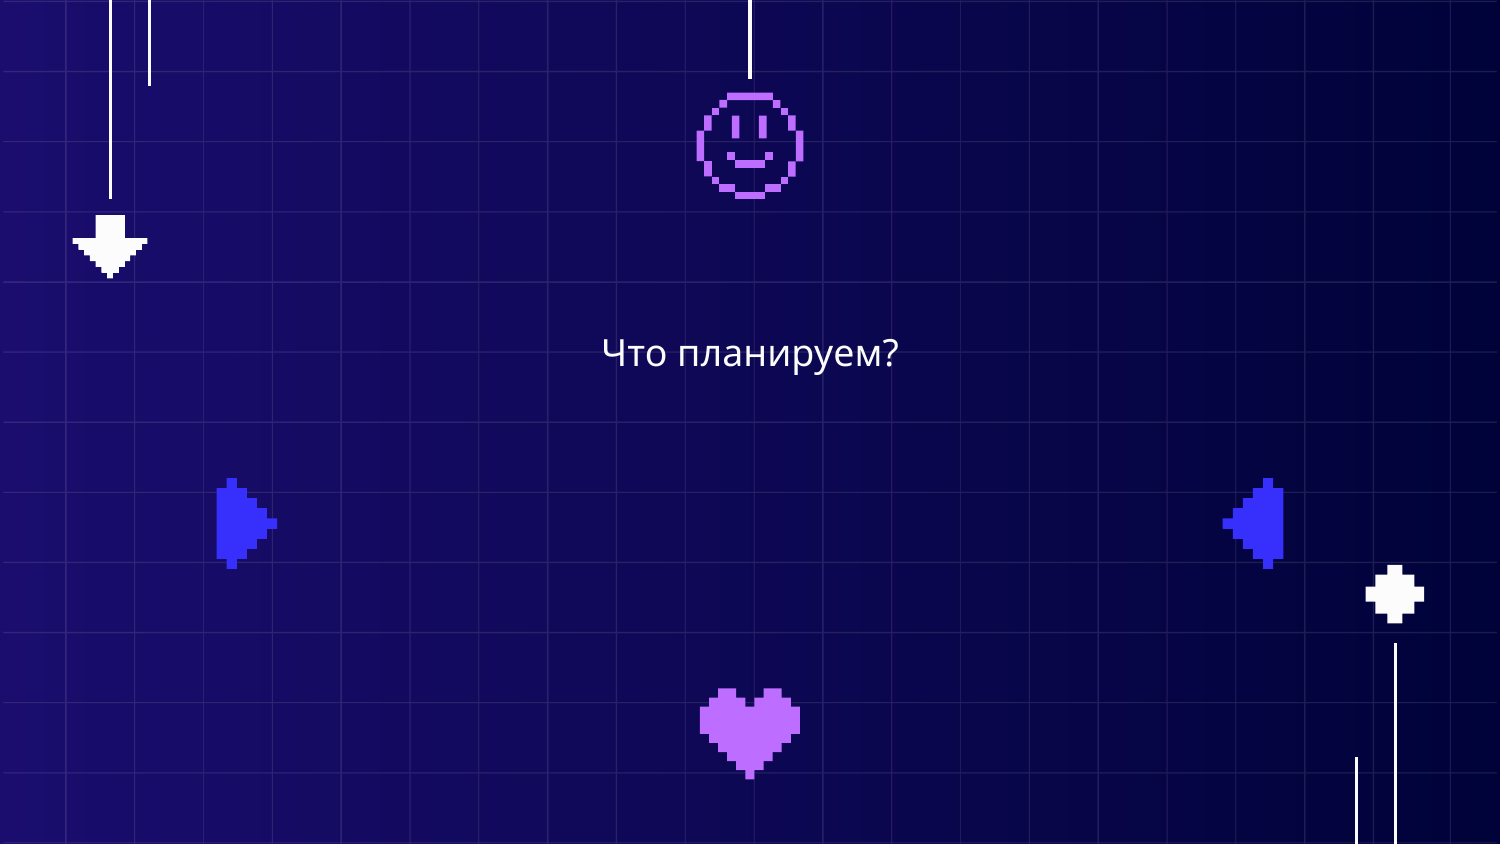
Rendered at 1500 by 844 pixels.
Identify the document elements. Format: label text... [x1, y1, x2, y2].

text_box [1222, 477, 1284, 570]
text_box [699, 688, 800, 780]
picture [0, 0, 1500, 844]
subtitle Что планируем? [302, 123, 1198, 390]
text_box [696, 92, 804, 200]
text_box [216, 477, 278, 570]
